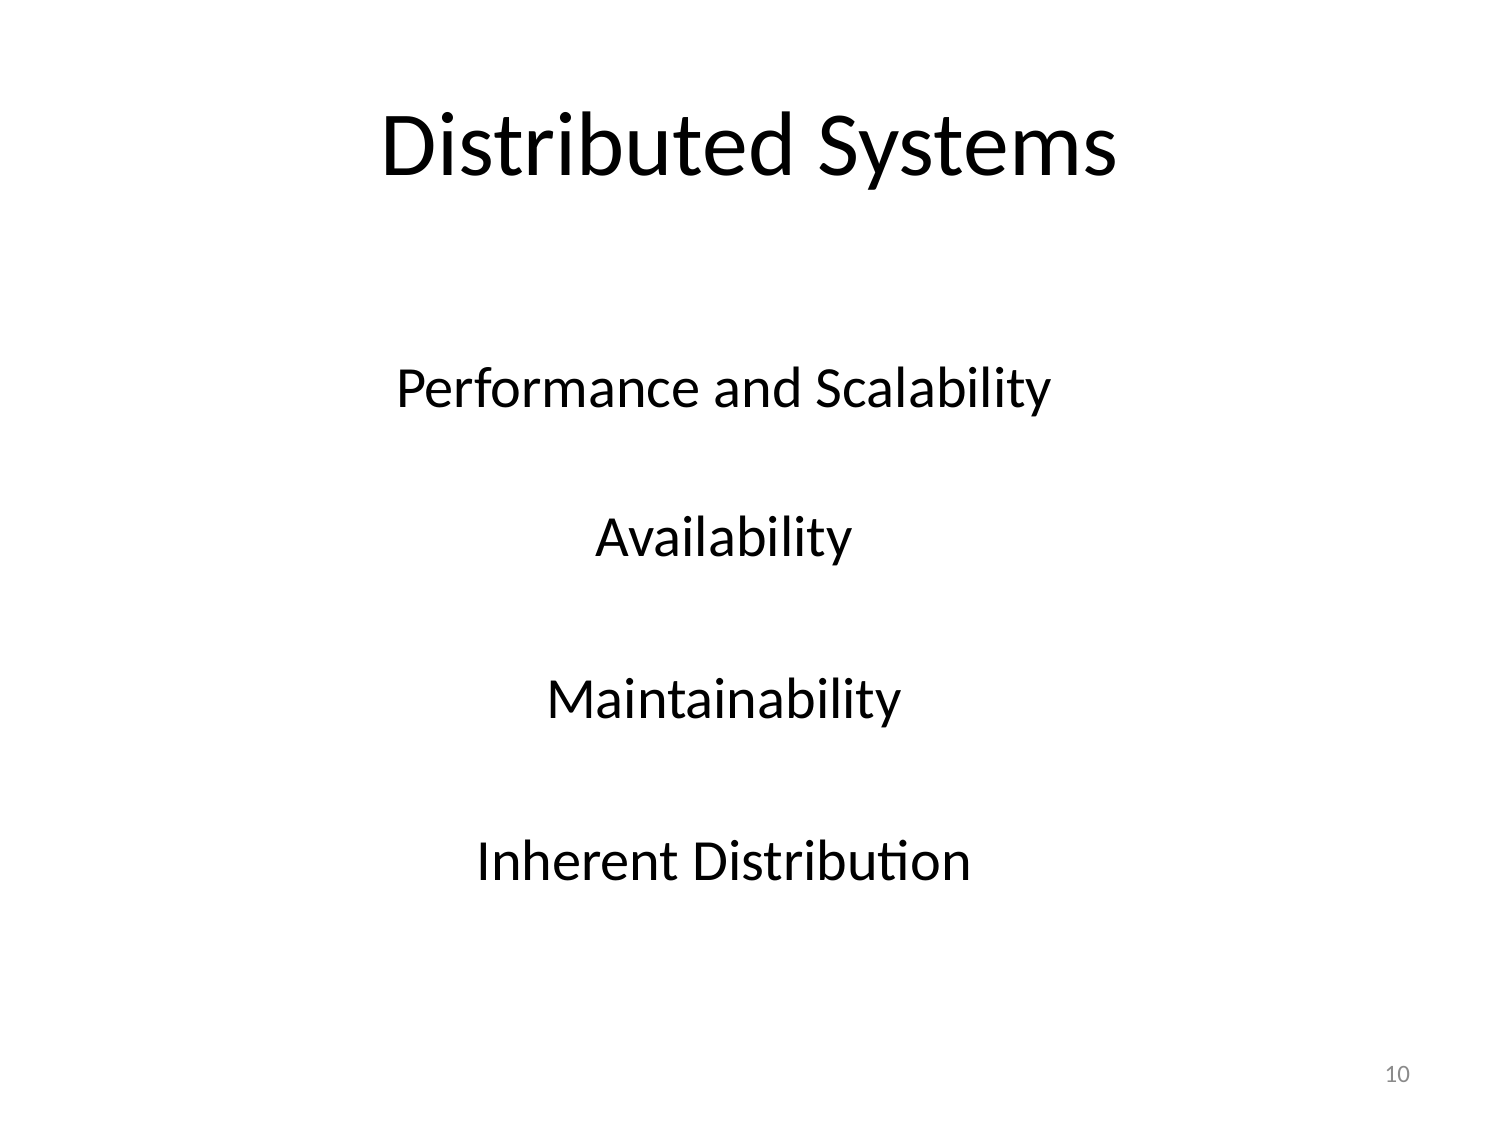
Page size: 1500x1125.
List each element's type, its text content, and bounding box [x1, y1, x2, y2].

text_box Inherent Distribution [349, 814, 1100, 900]
slide_number 10 [1074, 1042, 1425, 1103]
list Performance and Scalability [49, 341, 1400, 448]
title Distributed Systems [75, 45, 1425, 233]
text_box Availability [580, 490, 868, 576]
text_box Maintainability [531, 652, 917, 738]
